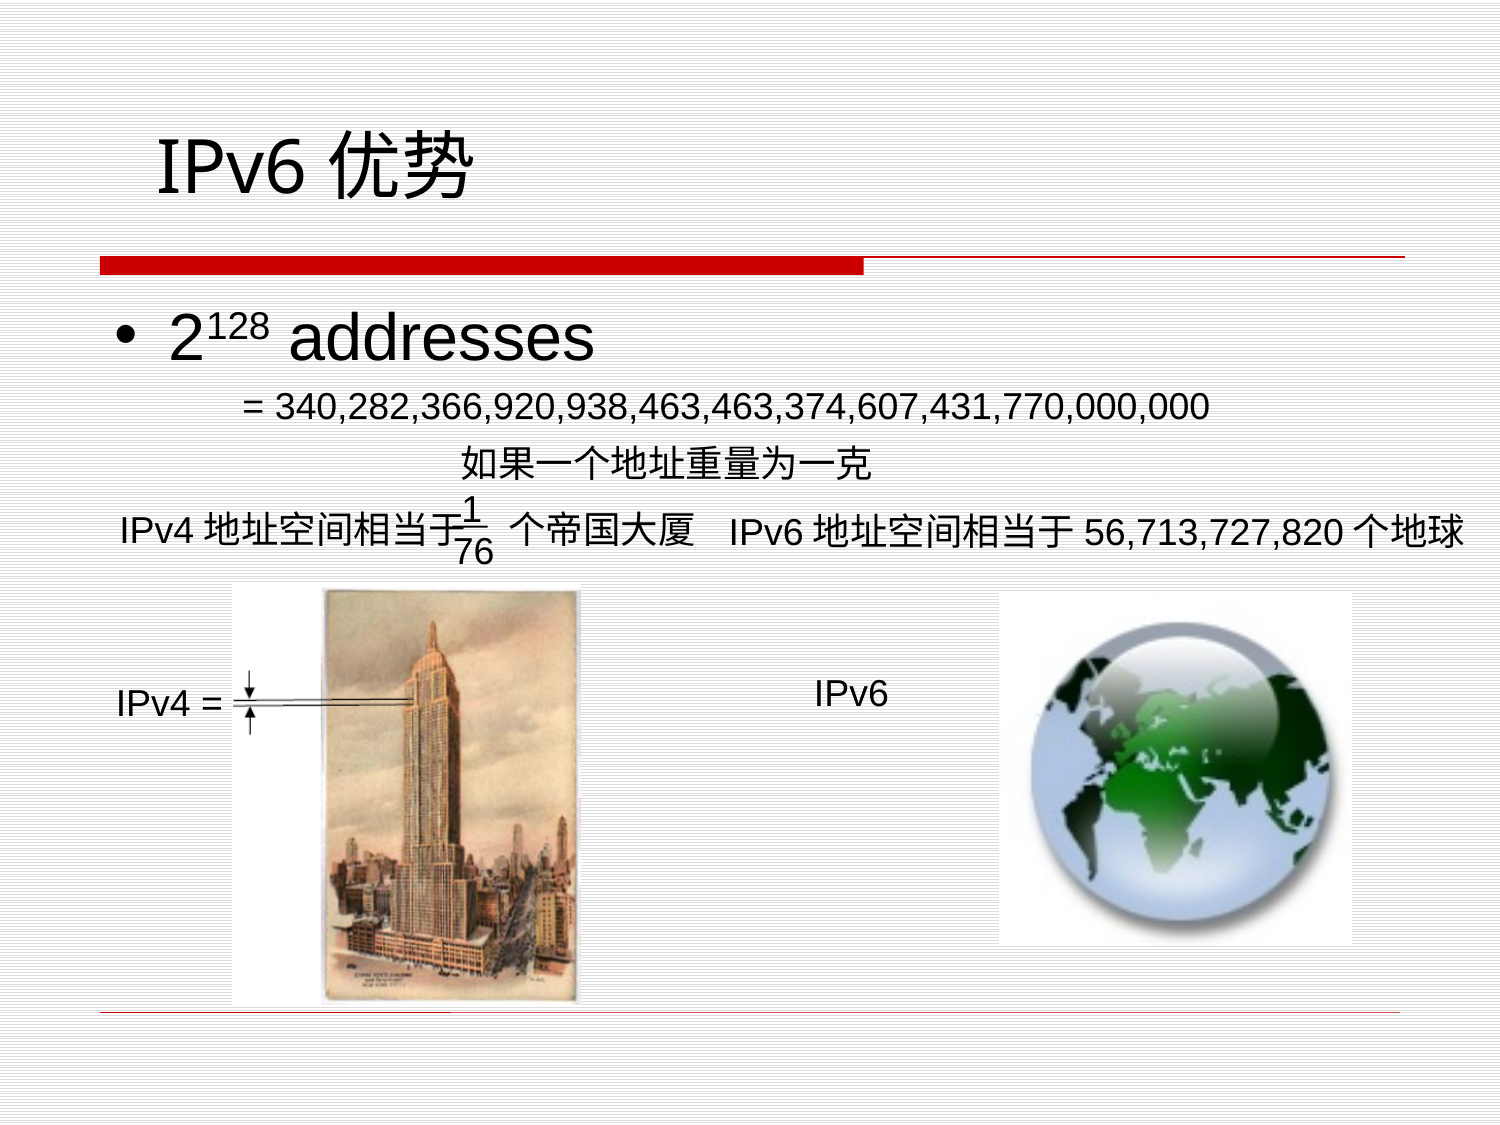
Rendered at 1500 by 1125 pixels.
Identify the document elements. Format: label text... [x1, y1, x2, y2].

picture [999, 593, 1352, 946]
text_box IPv6优势 [141, 109, 1092, 216]
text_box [100, 432, 1473, 1006]
text_box 2128 addresses = 340,282,366,920,938,463,463,374,607,431,770,000,000 [100, 270, 1301, 430]
